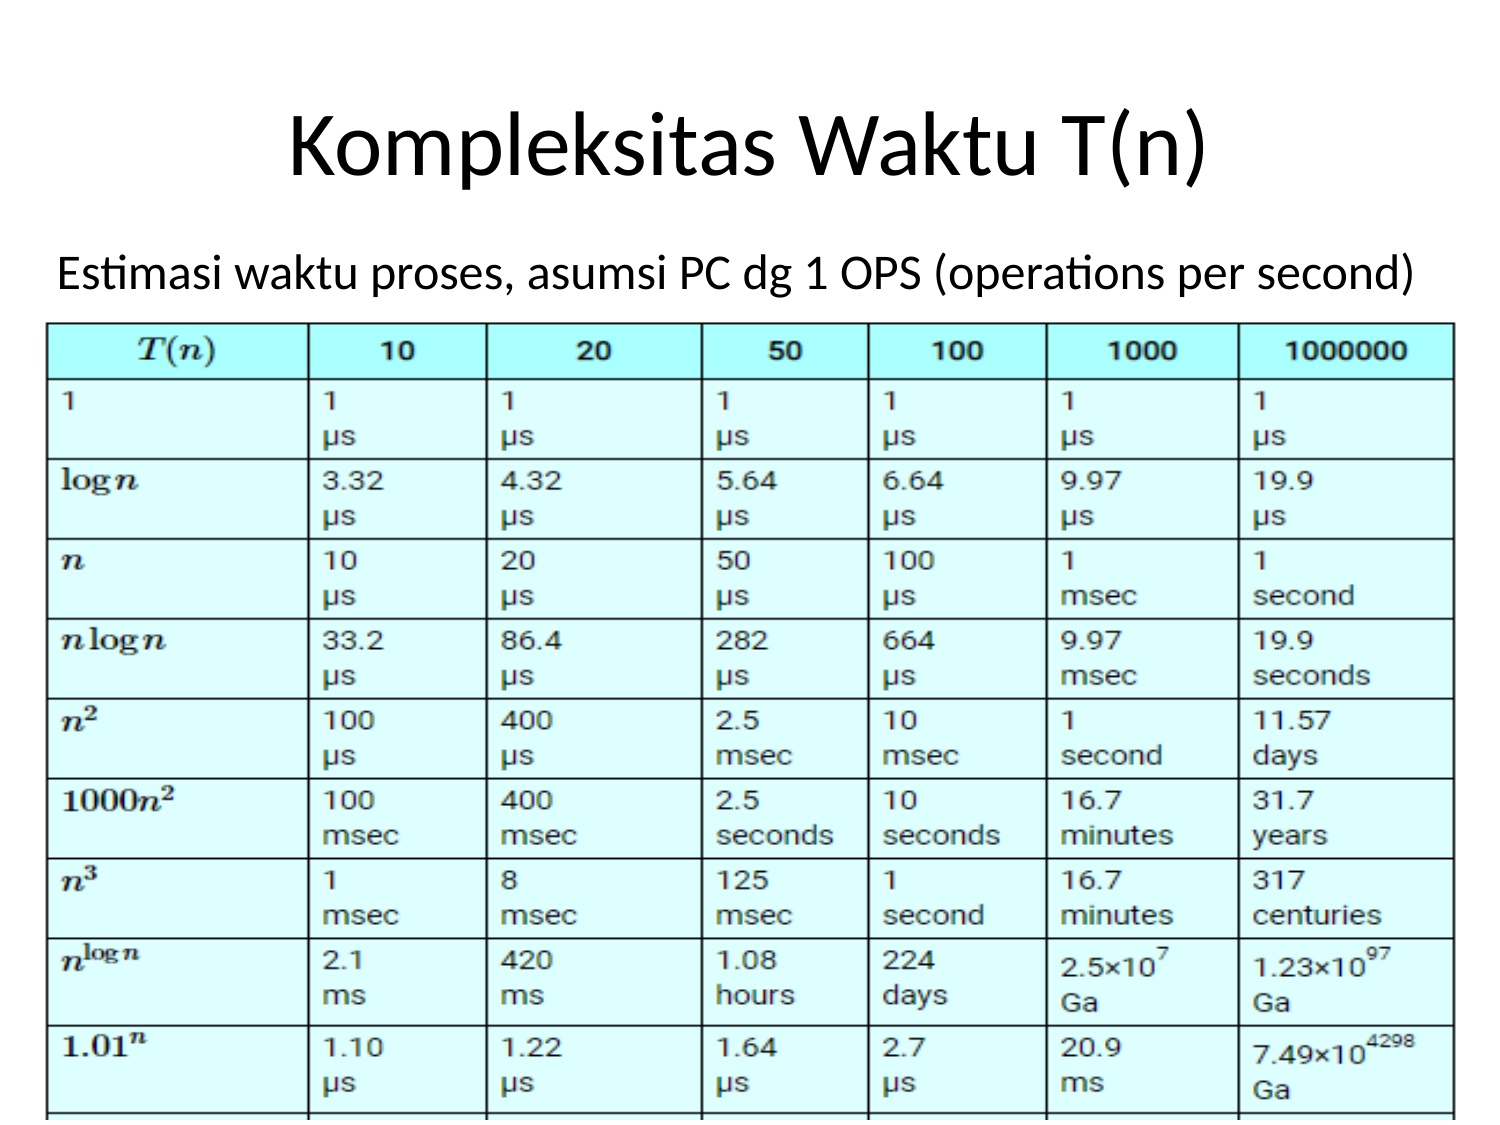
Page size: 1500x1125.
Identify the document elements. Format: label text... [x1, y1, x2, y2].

text_box Estimasi waktu proses, asumsi PC dg 1 OPS (operations per second) [41, 232, 1432, 306]
title Kompleksitas Waktu T(n) [75, 45, 1425, 232]
picture [35, 307, 1465, 1120]
